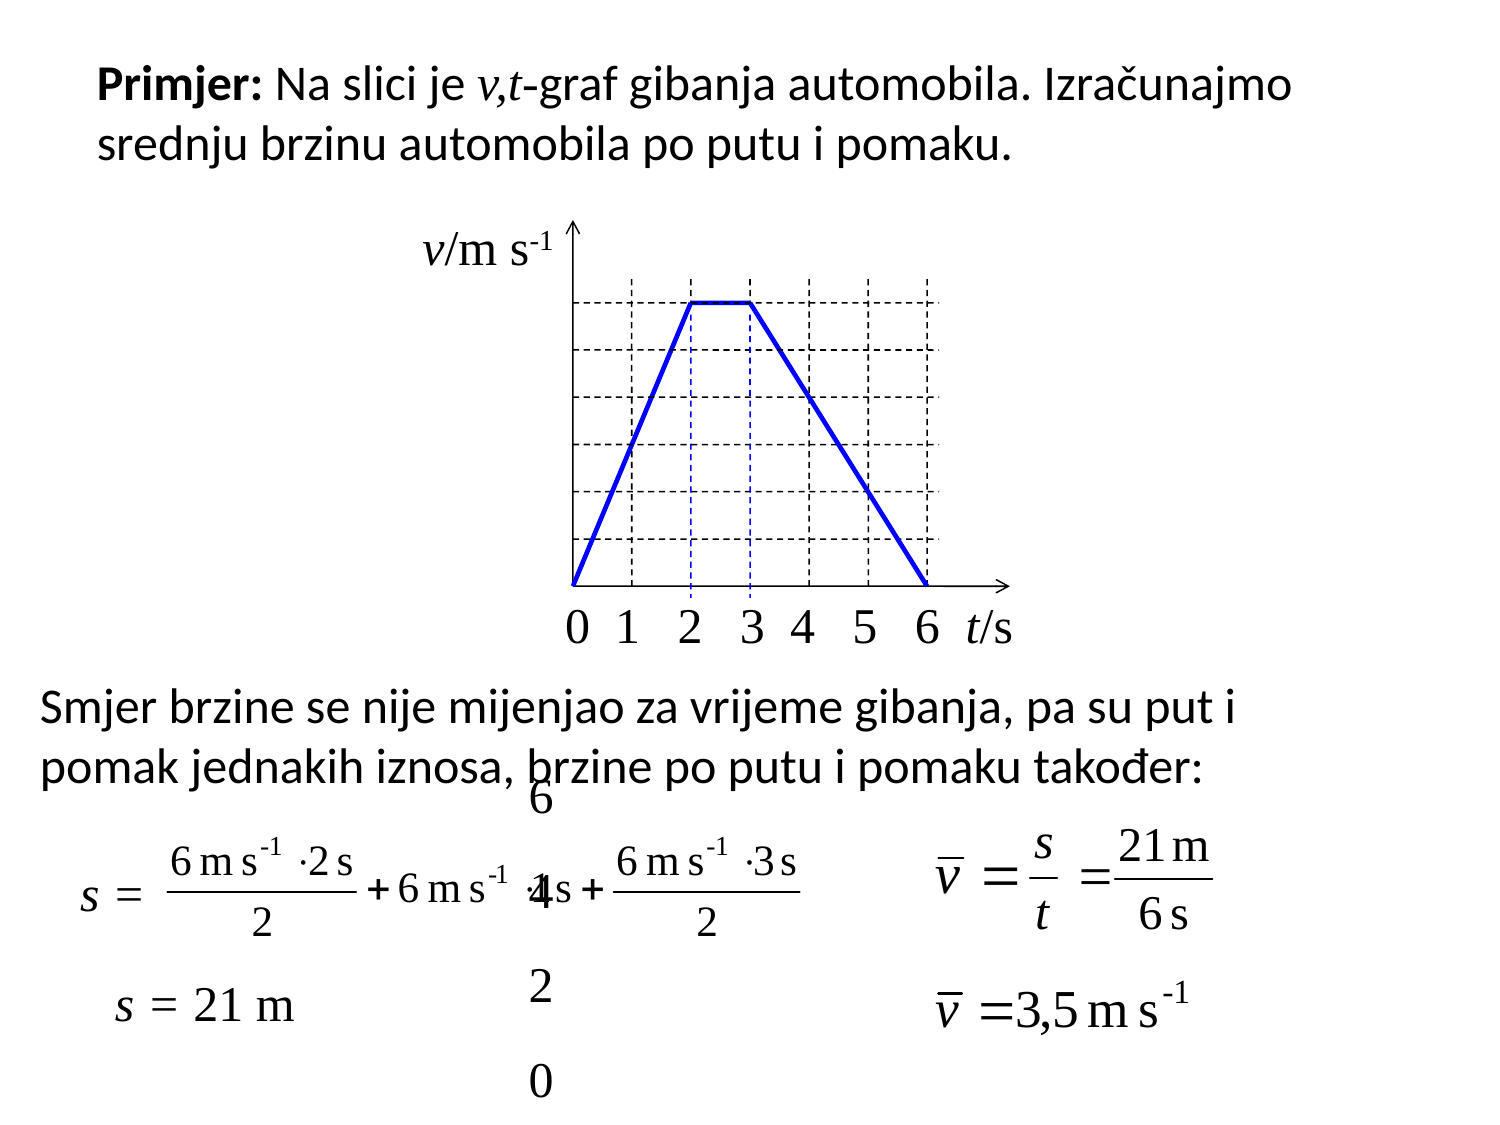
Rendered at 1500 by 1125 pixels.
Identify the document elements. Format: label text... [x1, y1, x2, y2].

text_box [1068, 814, 1223, 941]
text_box Primjer: Na slici je v,t-graf gibanja automobila. Izračunajmo srednju brzinu automobila po putu i pomaku. [82, 42, 1319, 178]
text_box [926, 963, 1199, 1047]
text_box s = 21 m [100, 964, 320, 1039]
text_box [407, 208, 1029, 662]
text_box s = [65, 853, 154, 929]
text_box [926, 845, 1016, 908]
text_box Smjer brzine se nije mijenjao za vrijeme gibanja, pa su put i pomak jednakih iznosa, brzine po putu i pomaku također: [25, 665, 1347, 801]
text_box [159, 823, 810, 947]
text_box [1021, 810, 1068, 941]
